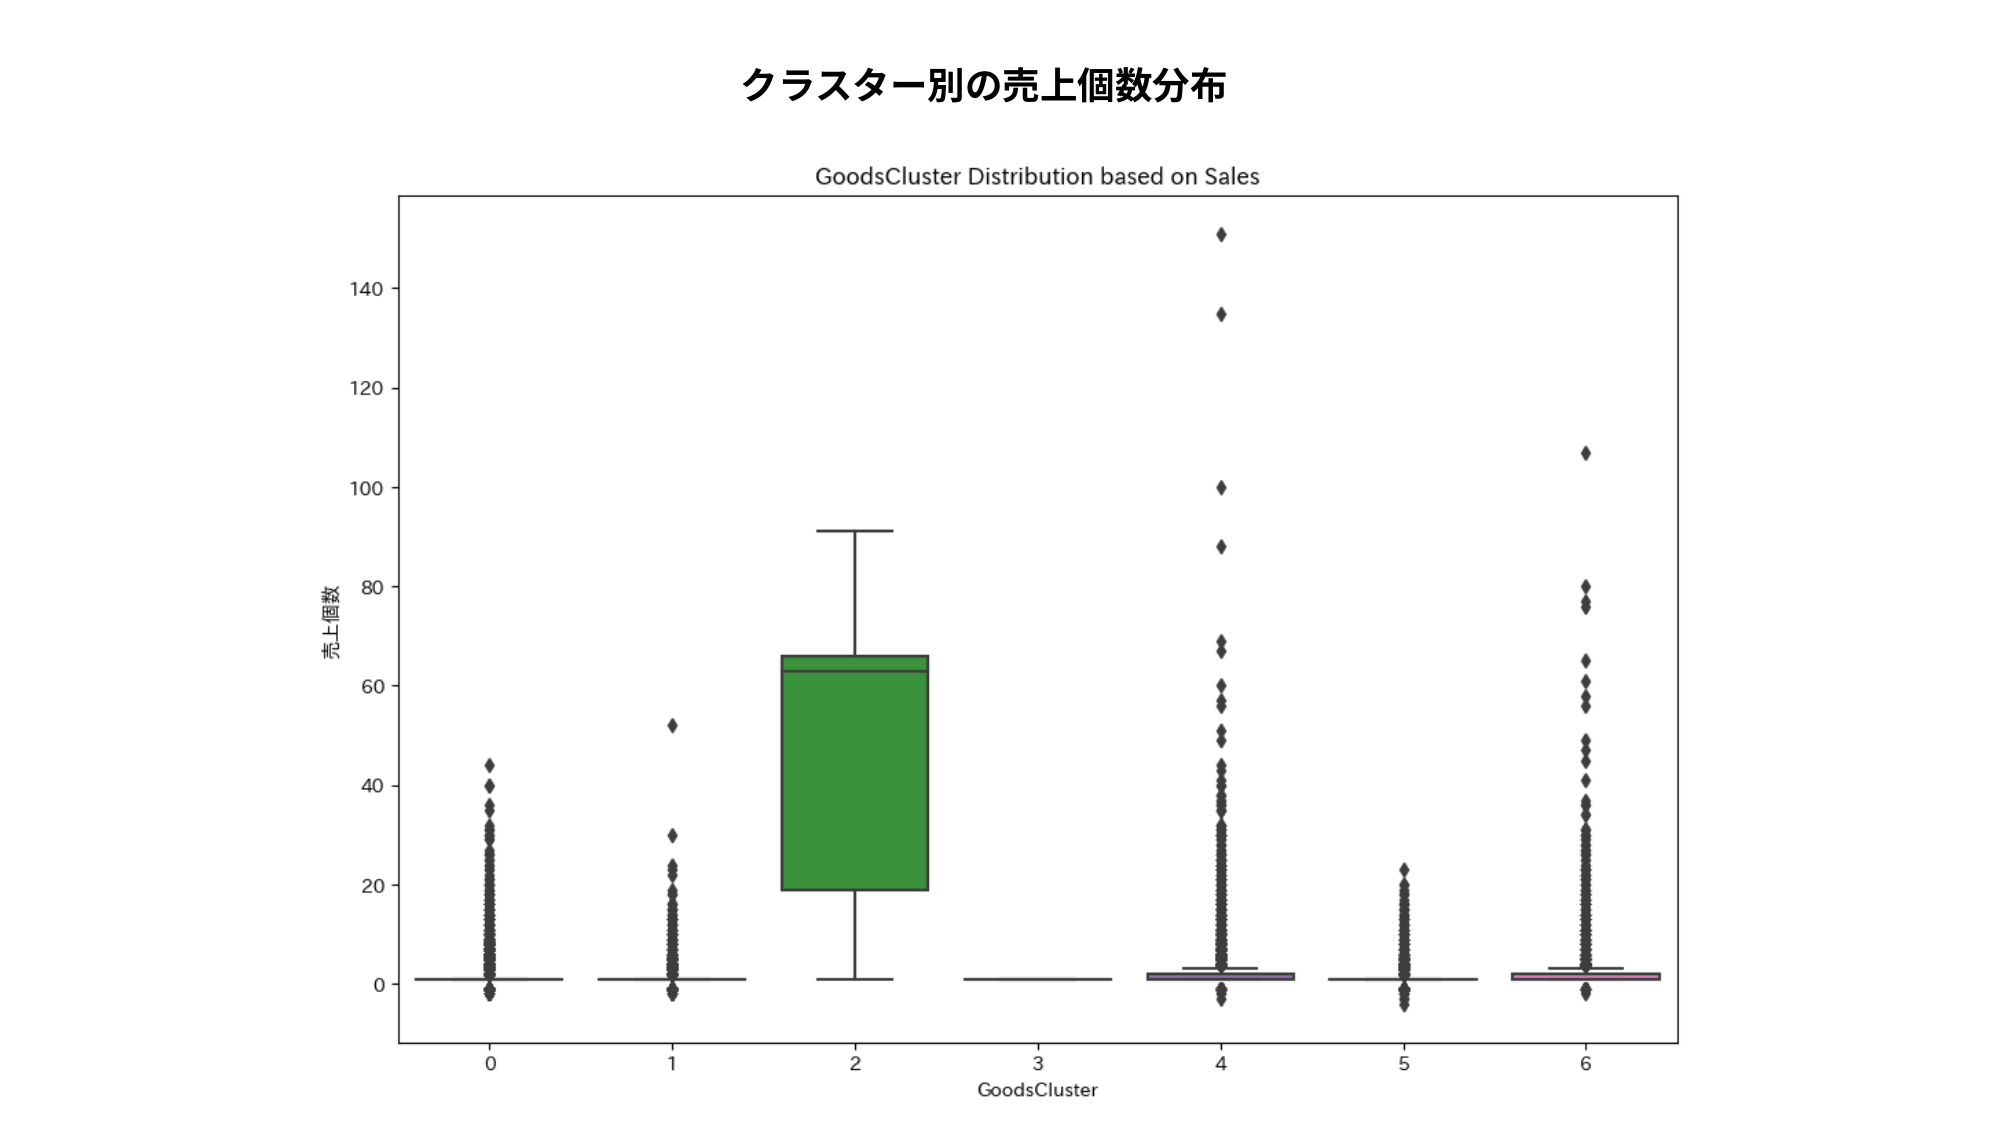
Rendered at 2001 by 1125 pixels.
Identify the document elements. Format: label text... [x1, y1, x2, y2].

picture [309, 153, 1690, 1113]
text_box クラスター別の売上個数分布 [613, 55, 1355, 115]
